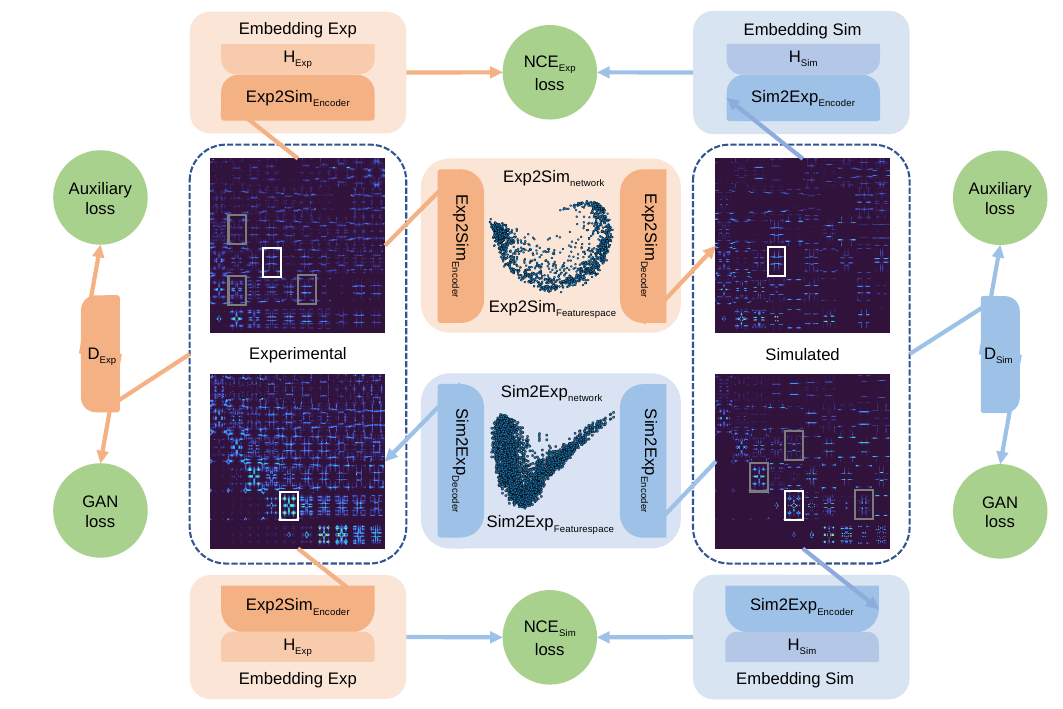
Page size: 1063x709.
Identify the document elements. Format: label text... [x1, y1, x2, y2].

text_box Auxiliary loss [52, 149, 149, 246]
text_box [691, 143, 911, 565]
text_box DExp [79, 294, 121, 414]
picture [464, 397, 637, 527]
text_box NCESim loss [501, 589, 599, 686]
text_box [804, 9, 911, 136]
text_box DSim [979, 294, 1021, 415]
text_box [725, 10, 881, 122]
text_box GAN loss [951, 463, 1049, 560]
text_box GAN loss [52, 462, 149, 559]
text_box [384, 373, 716, 549]
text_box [221, 585, 375, 696]
text_box [691, 573, 911, 701]
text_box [720, 585, 879, 696]
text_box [189, 10, 407, 134]
text_box Auxiliary loss [951, 149, 1049, 247]
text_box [385, 158, 716, 333]
picture [210, 158, 385, 333]
picture [210, 374, 384, 549]
text_box [188, 143, 408, 565]
picture [716, 374, 890, 549]
text_box [762, 122, 802, 136]
text_box [188, 573, 408, 701]
text_box NCEExp loss [501, 24, 599, 121]
picture [716, 158, 890, 333]
text_box [691, 9, 769, 136]
